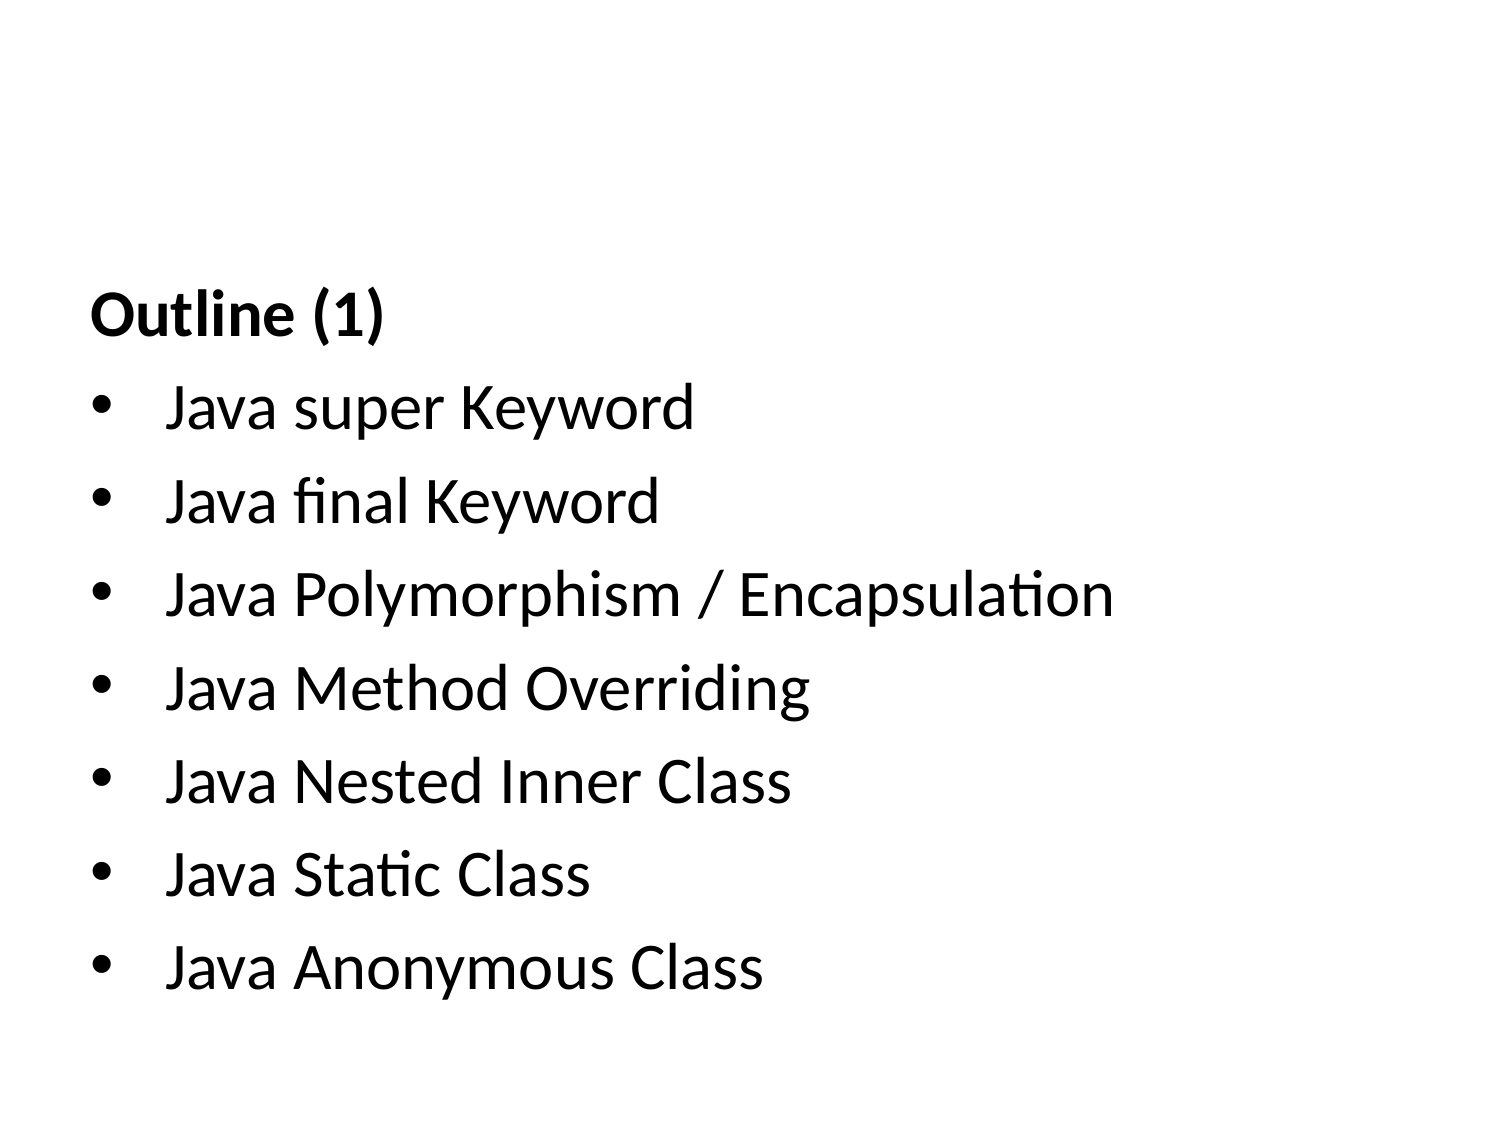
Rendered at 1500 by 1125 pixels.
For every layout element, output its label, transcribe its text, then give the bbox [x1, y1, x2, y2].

list Outline (1) Java super Keyword Java final Keyword Java Polymorphism / Encapsulation Java Method Overriding Java Nested Inner Class Java Static Class Java Anonymous Class [75, 262, 1425, 1005]
